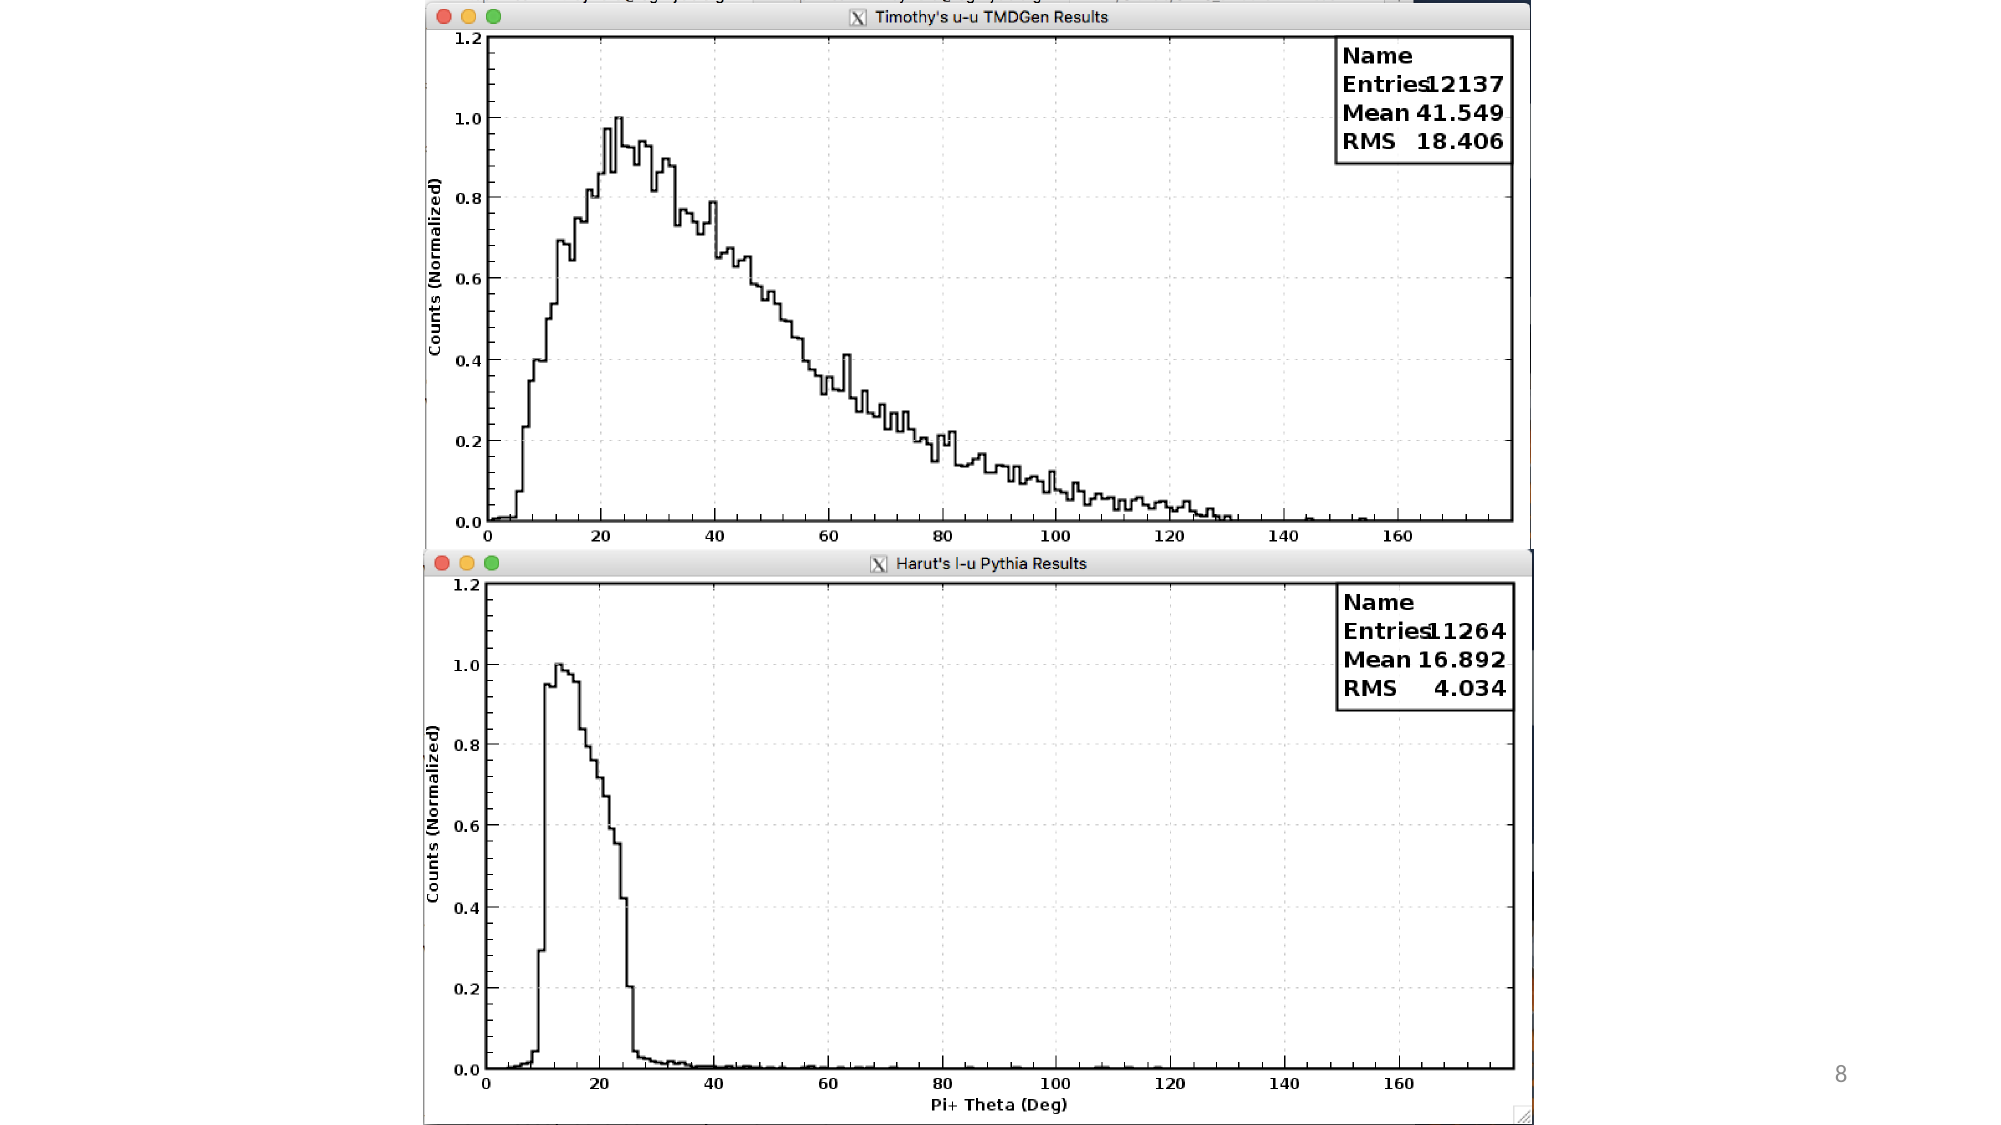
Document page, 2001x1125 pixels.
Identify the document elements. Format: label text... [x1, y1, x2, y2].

slide_number 8 [1534, 1042, 1863, 1103]
picture [423, 0, 1534, 1125]
